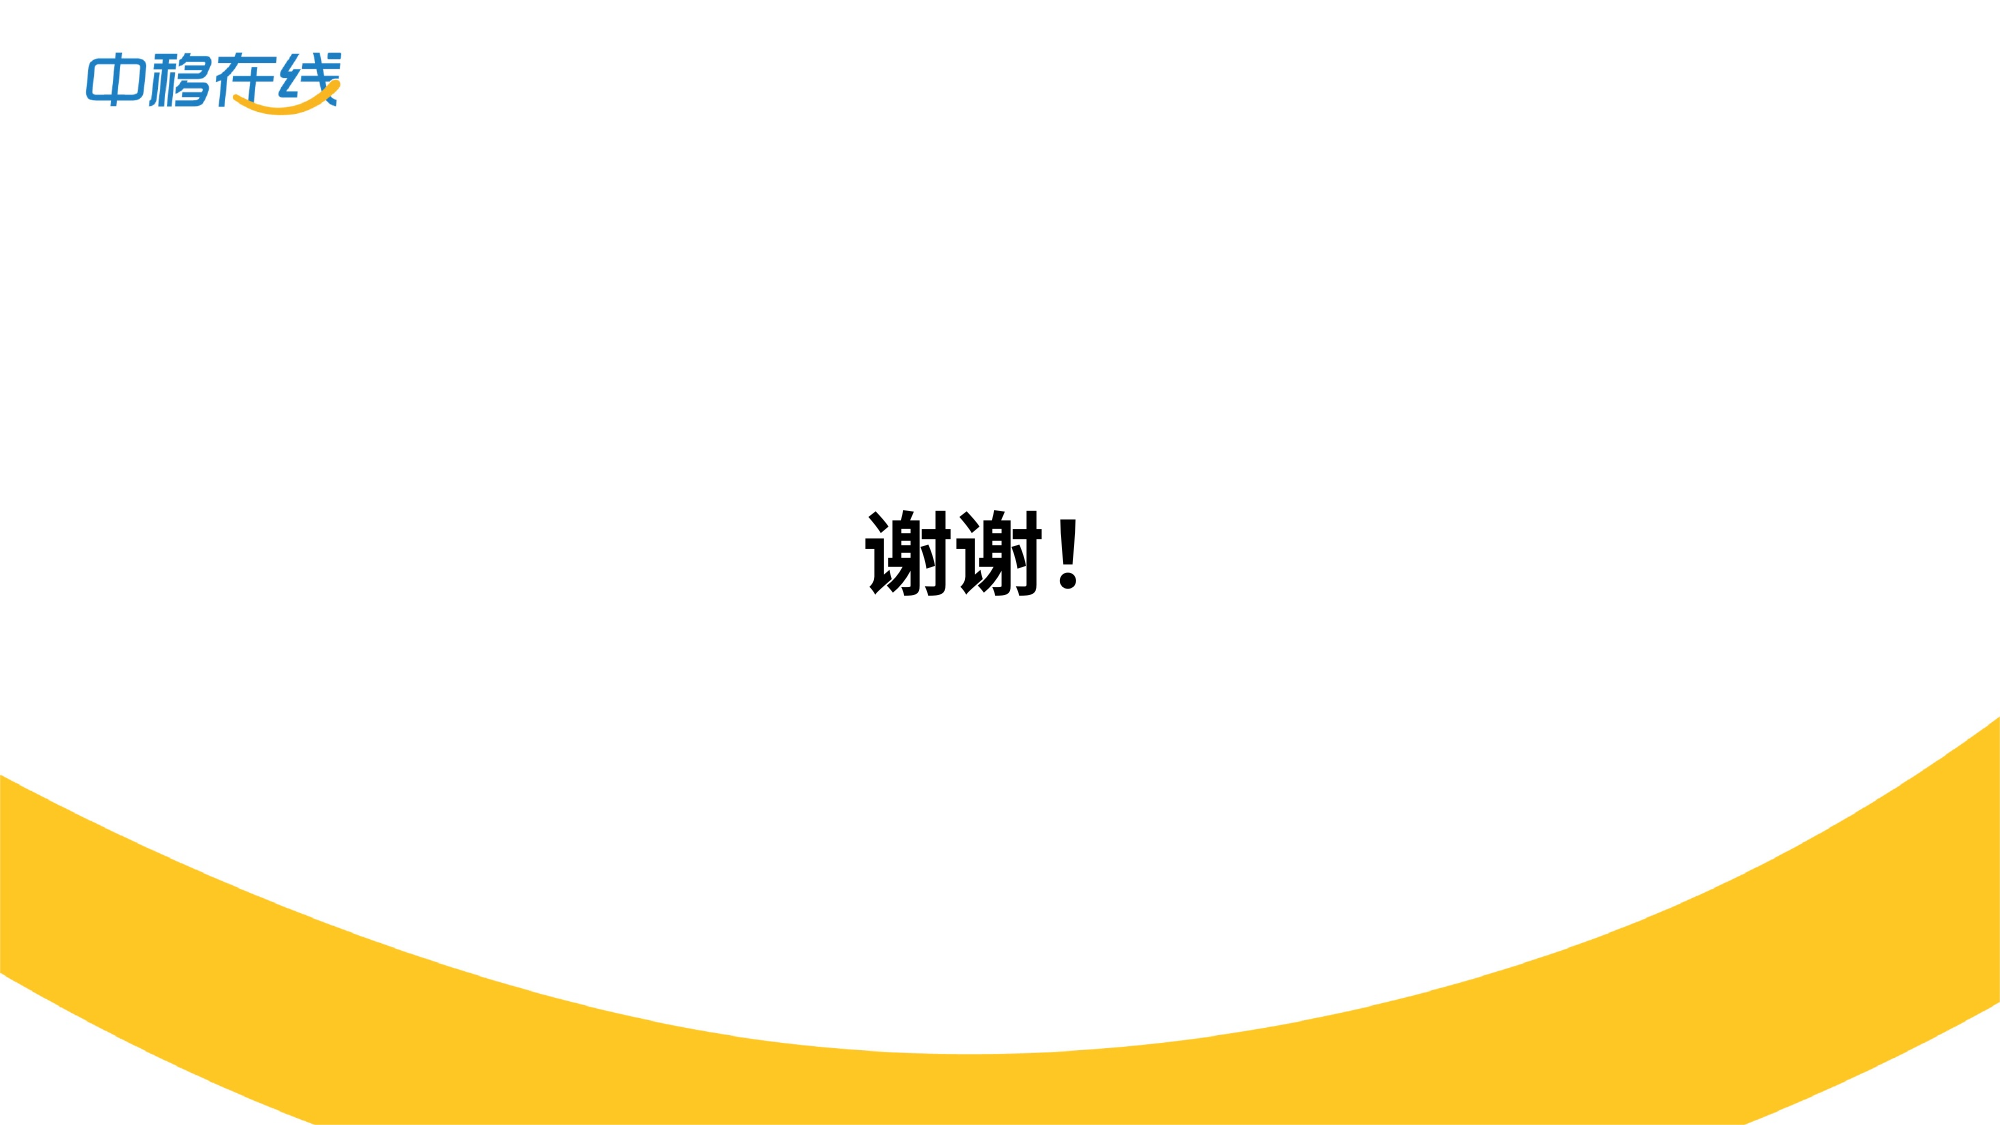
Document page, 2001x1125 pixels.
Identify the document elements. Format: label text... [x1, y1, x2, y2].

text_box 谢谢！ [0, 489, 2000, 614]
picture [0, 0, 2000, 489]
picture [0, 614, 2000, 1125]
